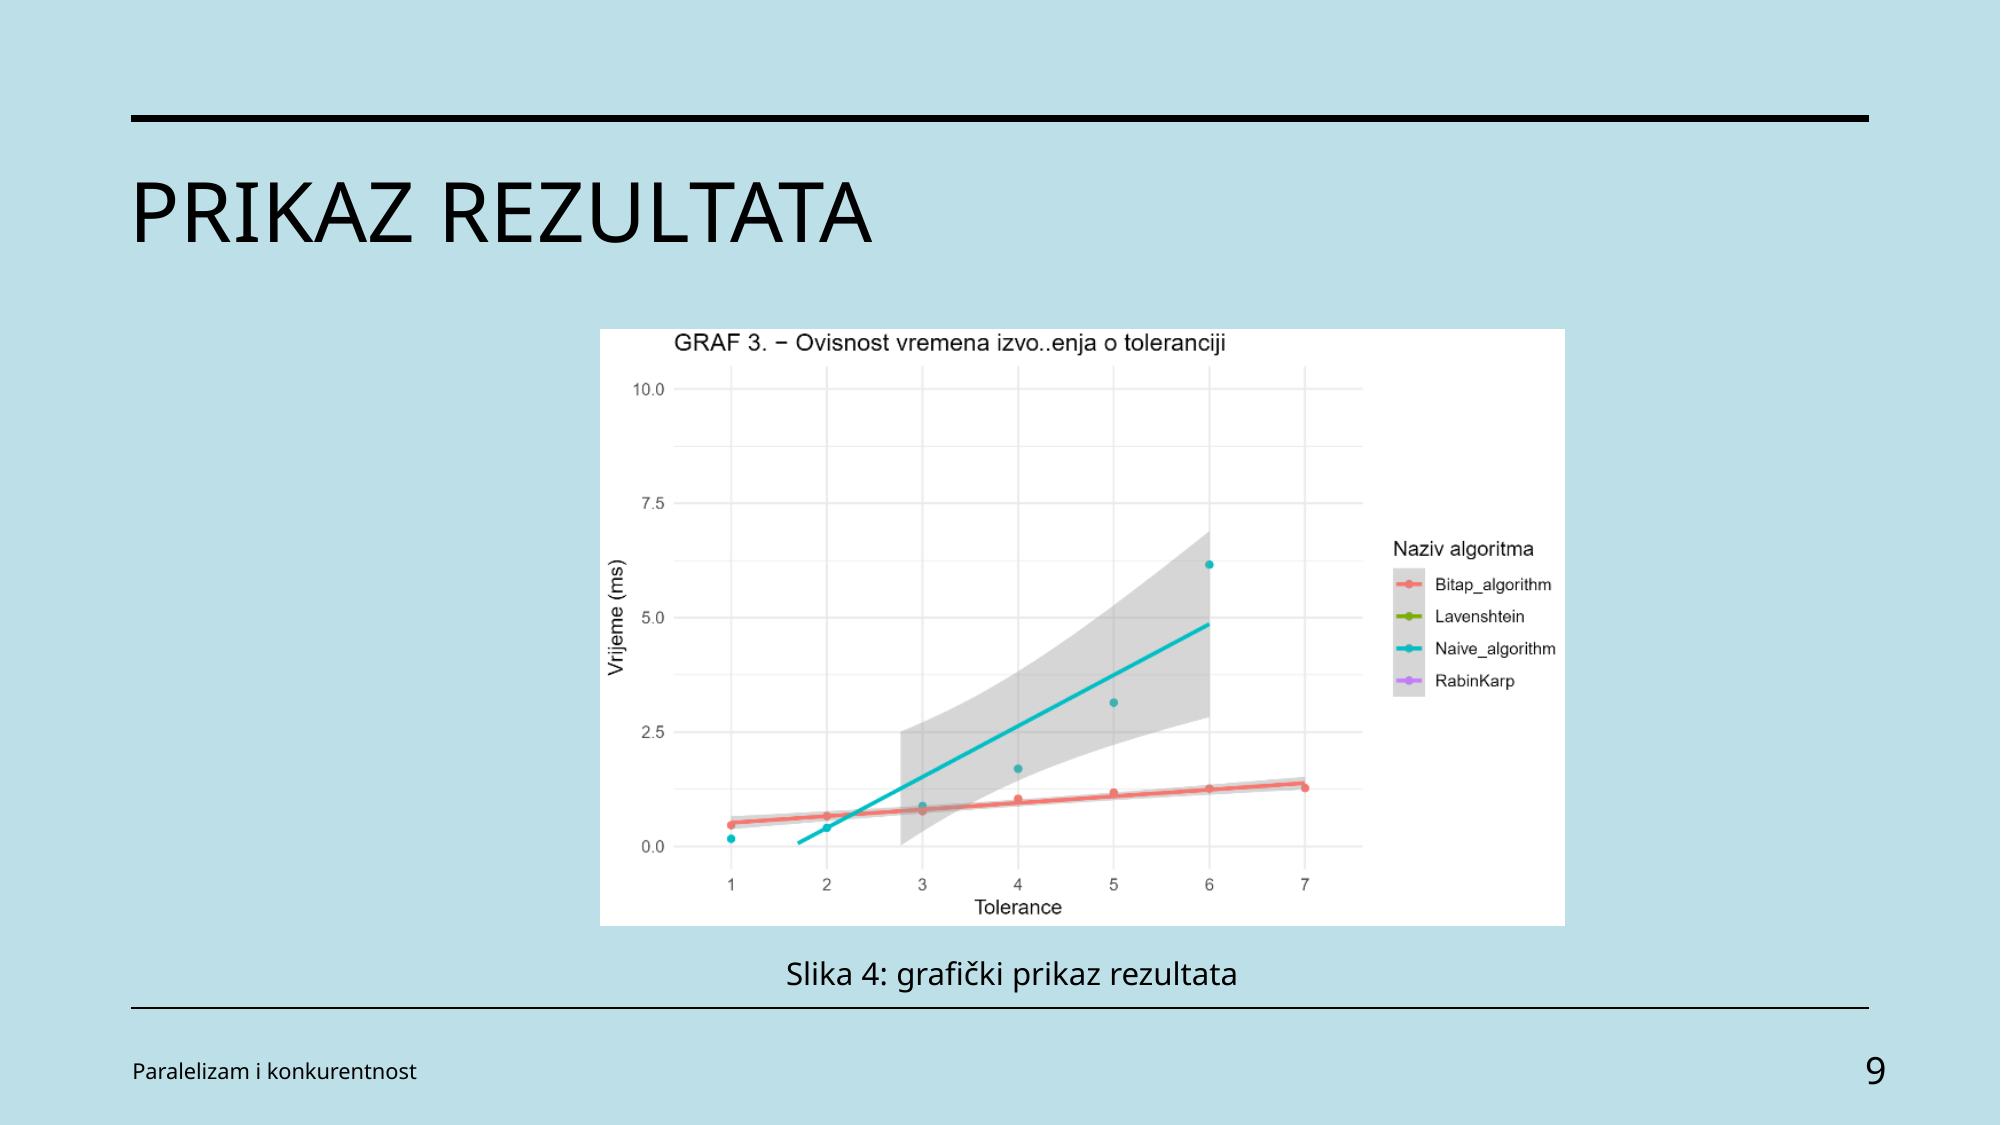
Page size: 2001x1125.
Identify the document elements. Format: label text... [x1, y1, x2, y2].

title Prikaz rezultata [114, 151, 1869, 377]
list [600, 329, 1565, 927]
footer Paralelizam i konkurentnost [117, 1042, 862, 1103]
slide_number 9 [1791, 1042, 1902, 1103]
text_box Slika 4: grafički prikaz rezultata [771, 947, 1360, 1000]
